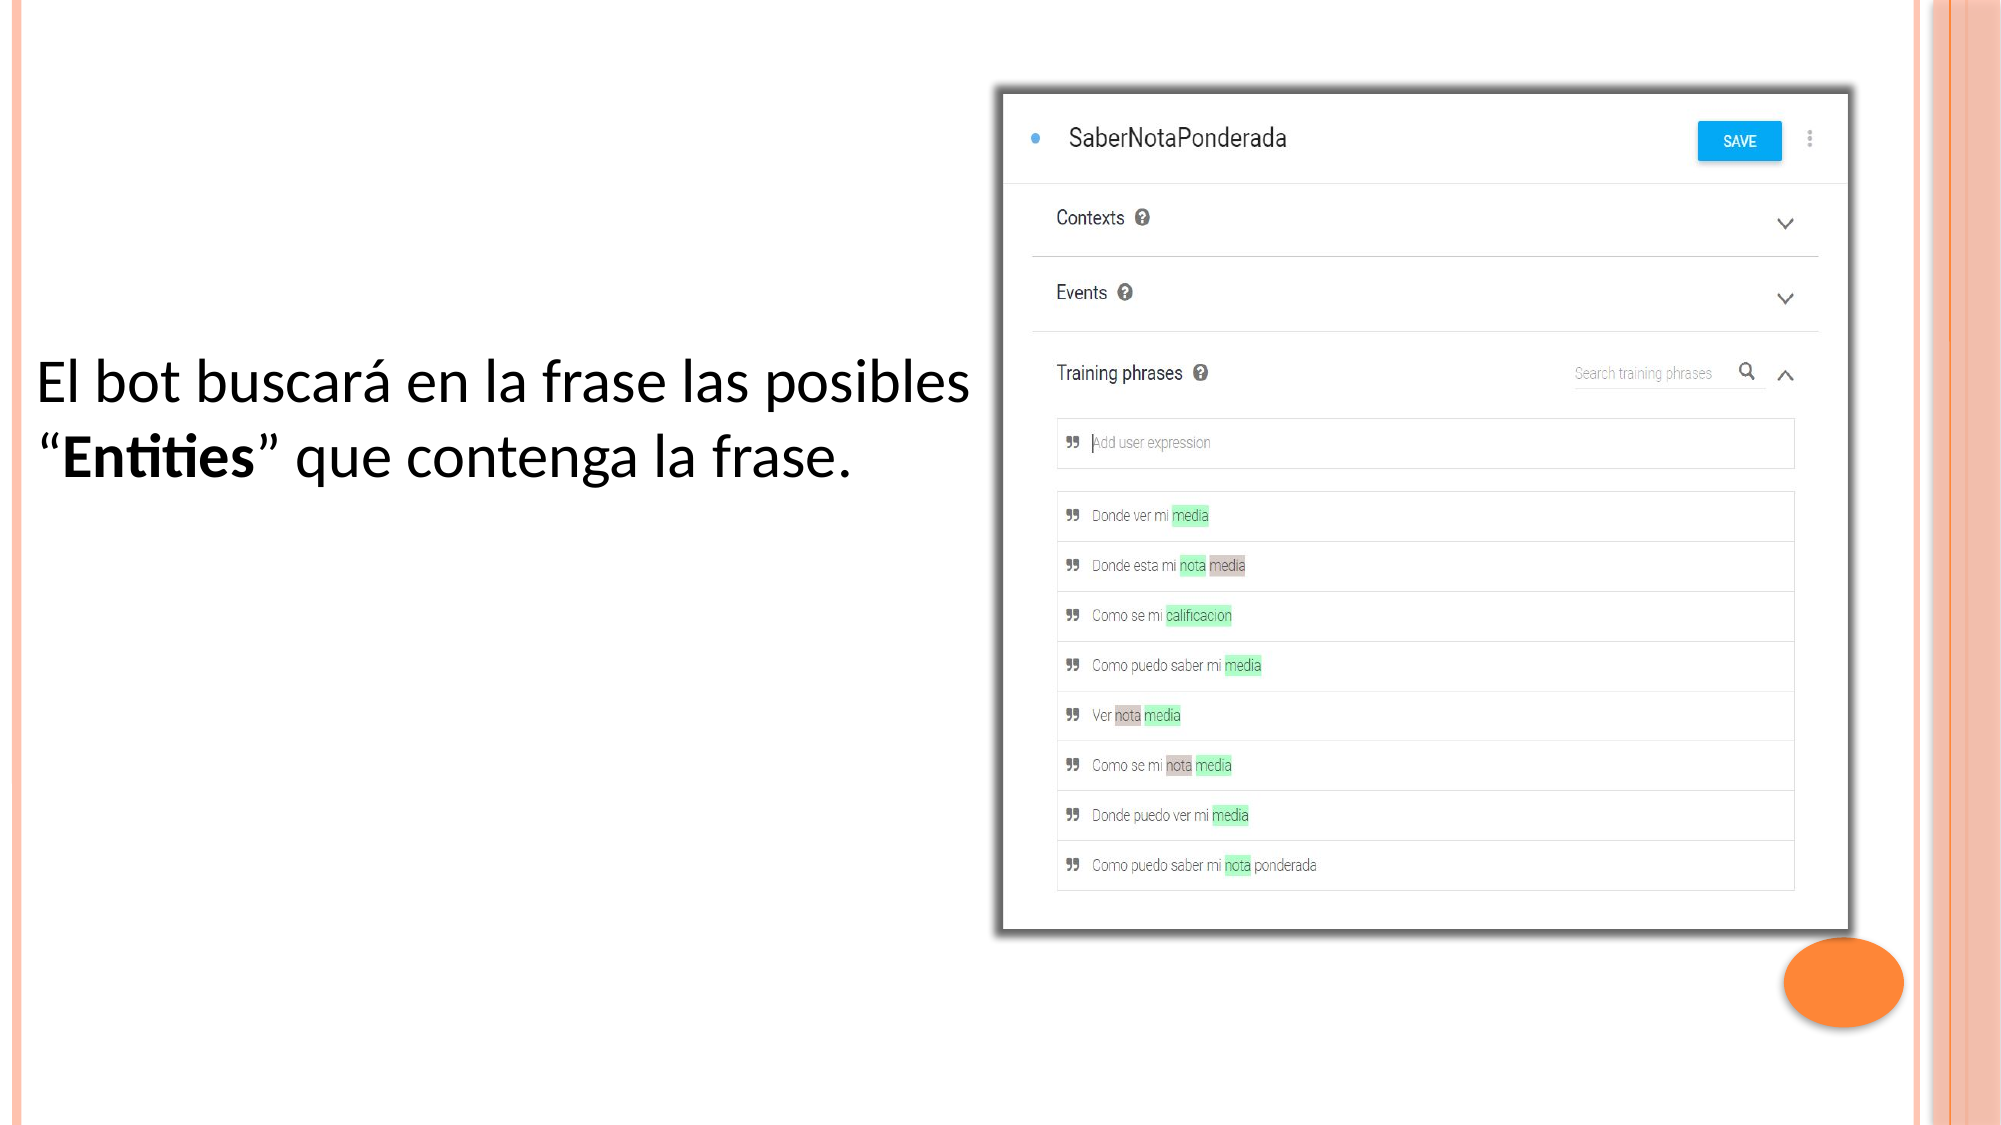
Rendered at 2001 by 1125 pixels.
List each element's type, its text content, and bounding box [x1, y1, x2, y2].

picture [1002, 93, 1848, 929]
text_box El bot buscará en la frase las posibles “Entities” que contenga la frase. [21, 332, 996, 573]
